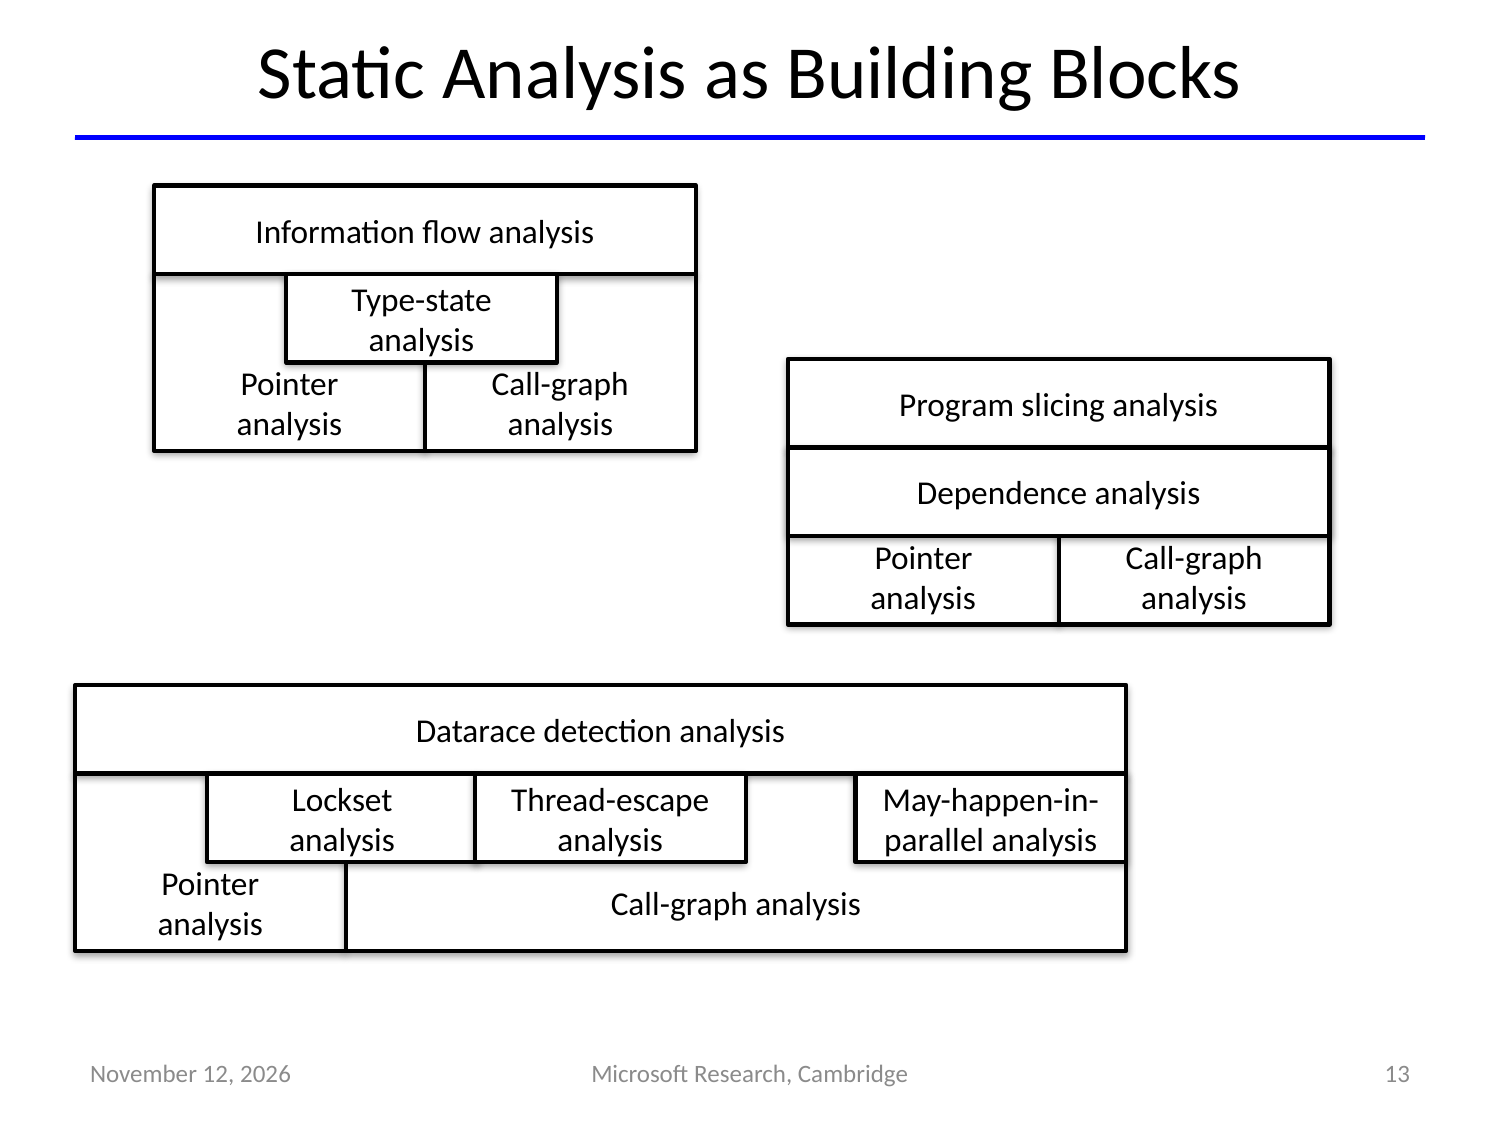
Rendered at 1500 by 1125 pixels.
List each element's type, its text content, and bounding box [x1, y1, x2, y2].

text_box Program slicing analysis [787, 358, 1330, 446]
text_box Datarace detection analysis [74, 684, 1127, 774]
text_box Dependence analysis [787, 447, 1330, 537]
text_box Call-graph analysis [424, 282, 696, 452]
text_box Type-state analysis [285, 273, 558, 363]
text_box Information flow analysis [153, 185, 696, 275]
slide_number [75, 1042, 425, 1103]
text_box Call-graph analysis [345, 782, 1127, 951]
text_box May-happen-in-parallel analysis [855, 773, 1127, 863]
text_box Call-graph analysis [1058, 543, 1330, 625]
text_box Lockset analysis [206, 773, 473, 863]
footer Microsoft Research, Cambridge [512, 1042, 988, 1103]
text_box Thread-escape analysis [474, 773, 746, 863]
text_box Pointer analysis [787, 544, 1053, 625]
slide_number 13 [1074, 1042, 1425, 1103]
text_box Pointer analysis [153, 282, 419, 452]
text_box Pointer analysis [74, 781, 340, 951]
title Static Analysis as Building Blocks [75, 0, 1425, 138]
